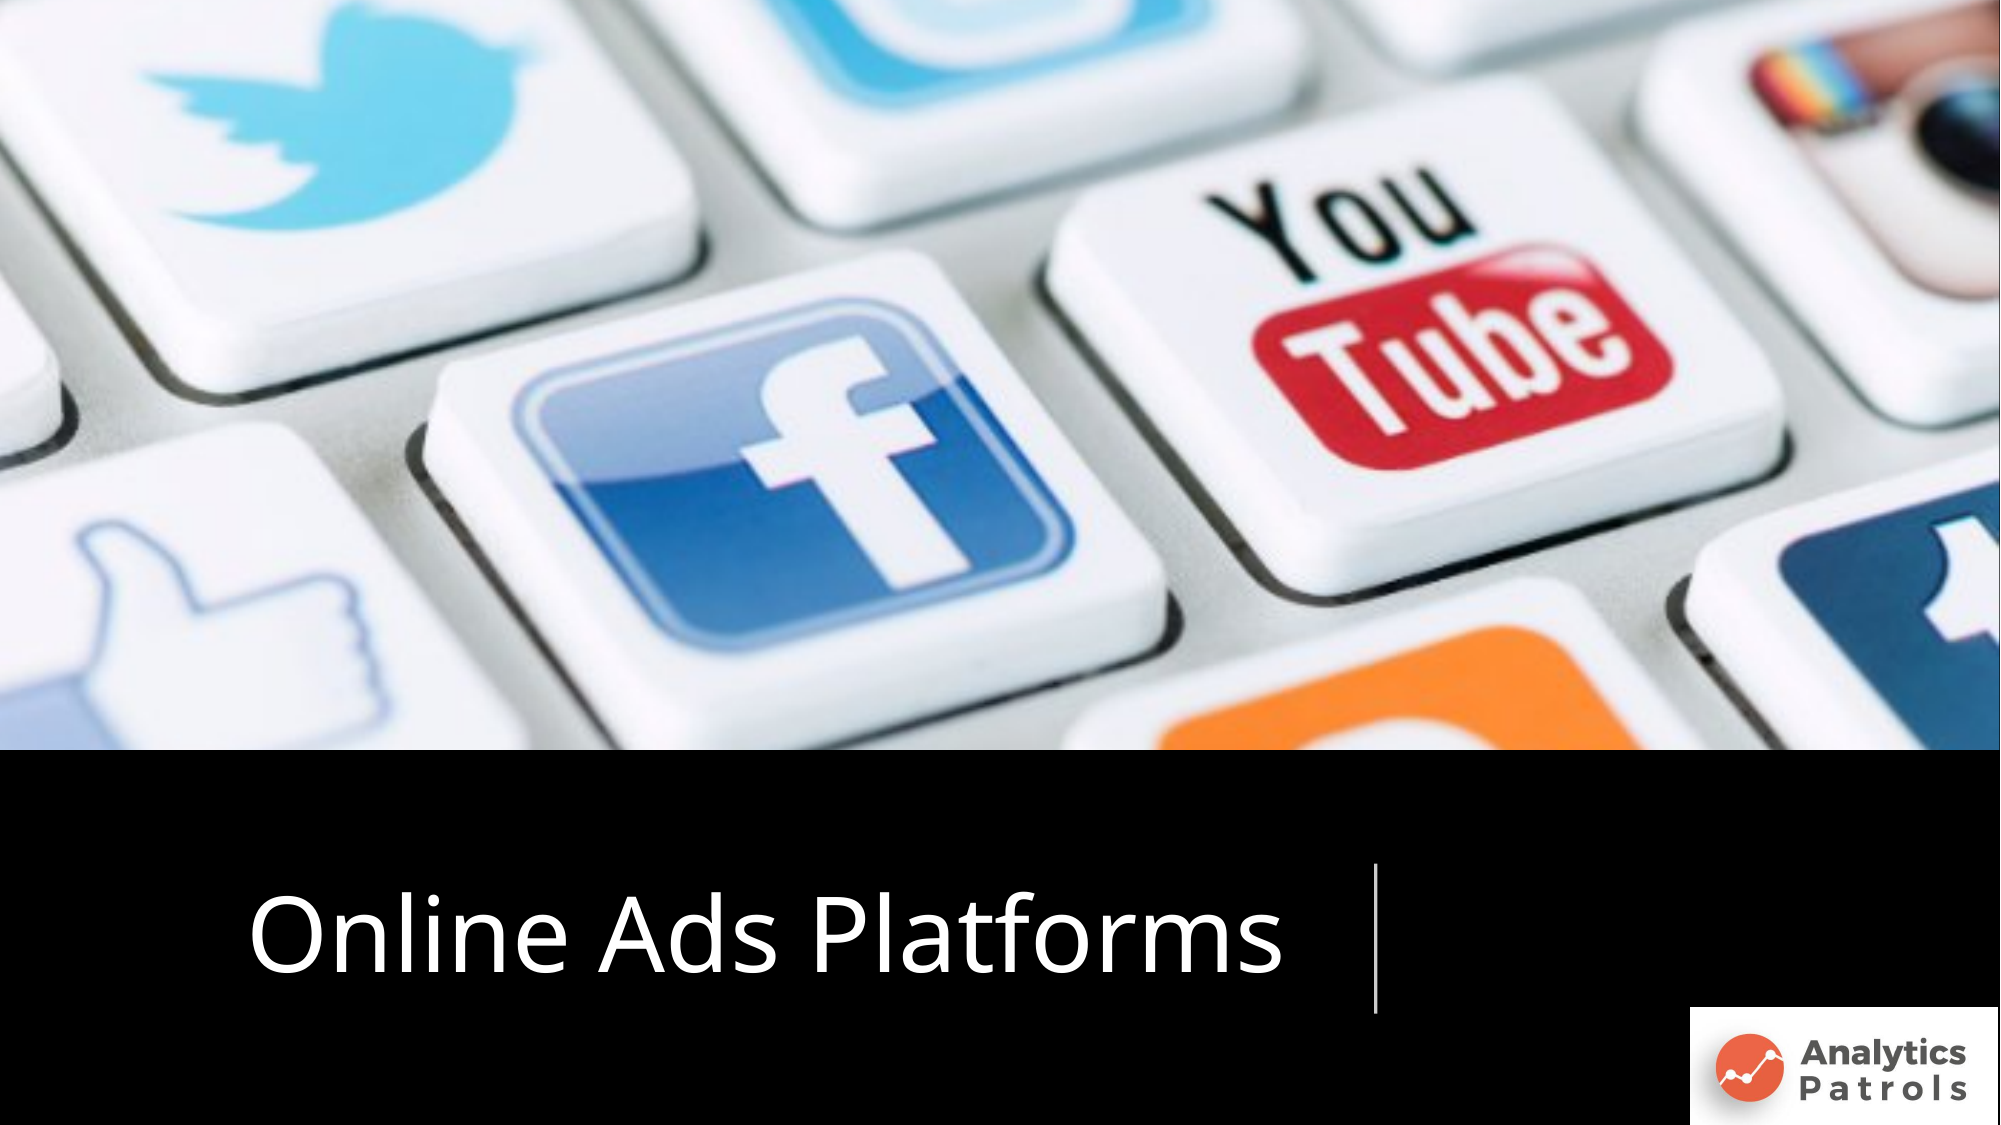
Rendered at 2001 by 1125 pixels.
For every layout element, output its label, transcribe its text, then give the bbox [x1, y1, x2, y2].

title Online Ads Platforms [71, 835, 1357, 1043]
picture [1690, 1007, 1998, 1125]
picture [0, 0, 2000, 750]
